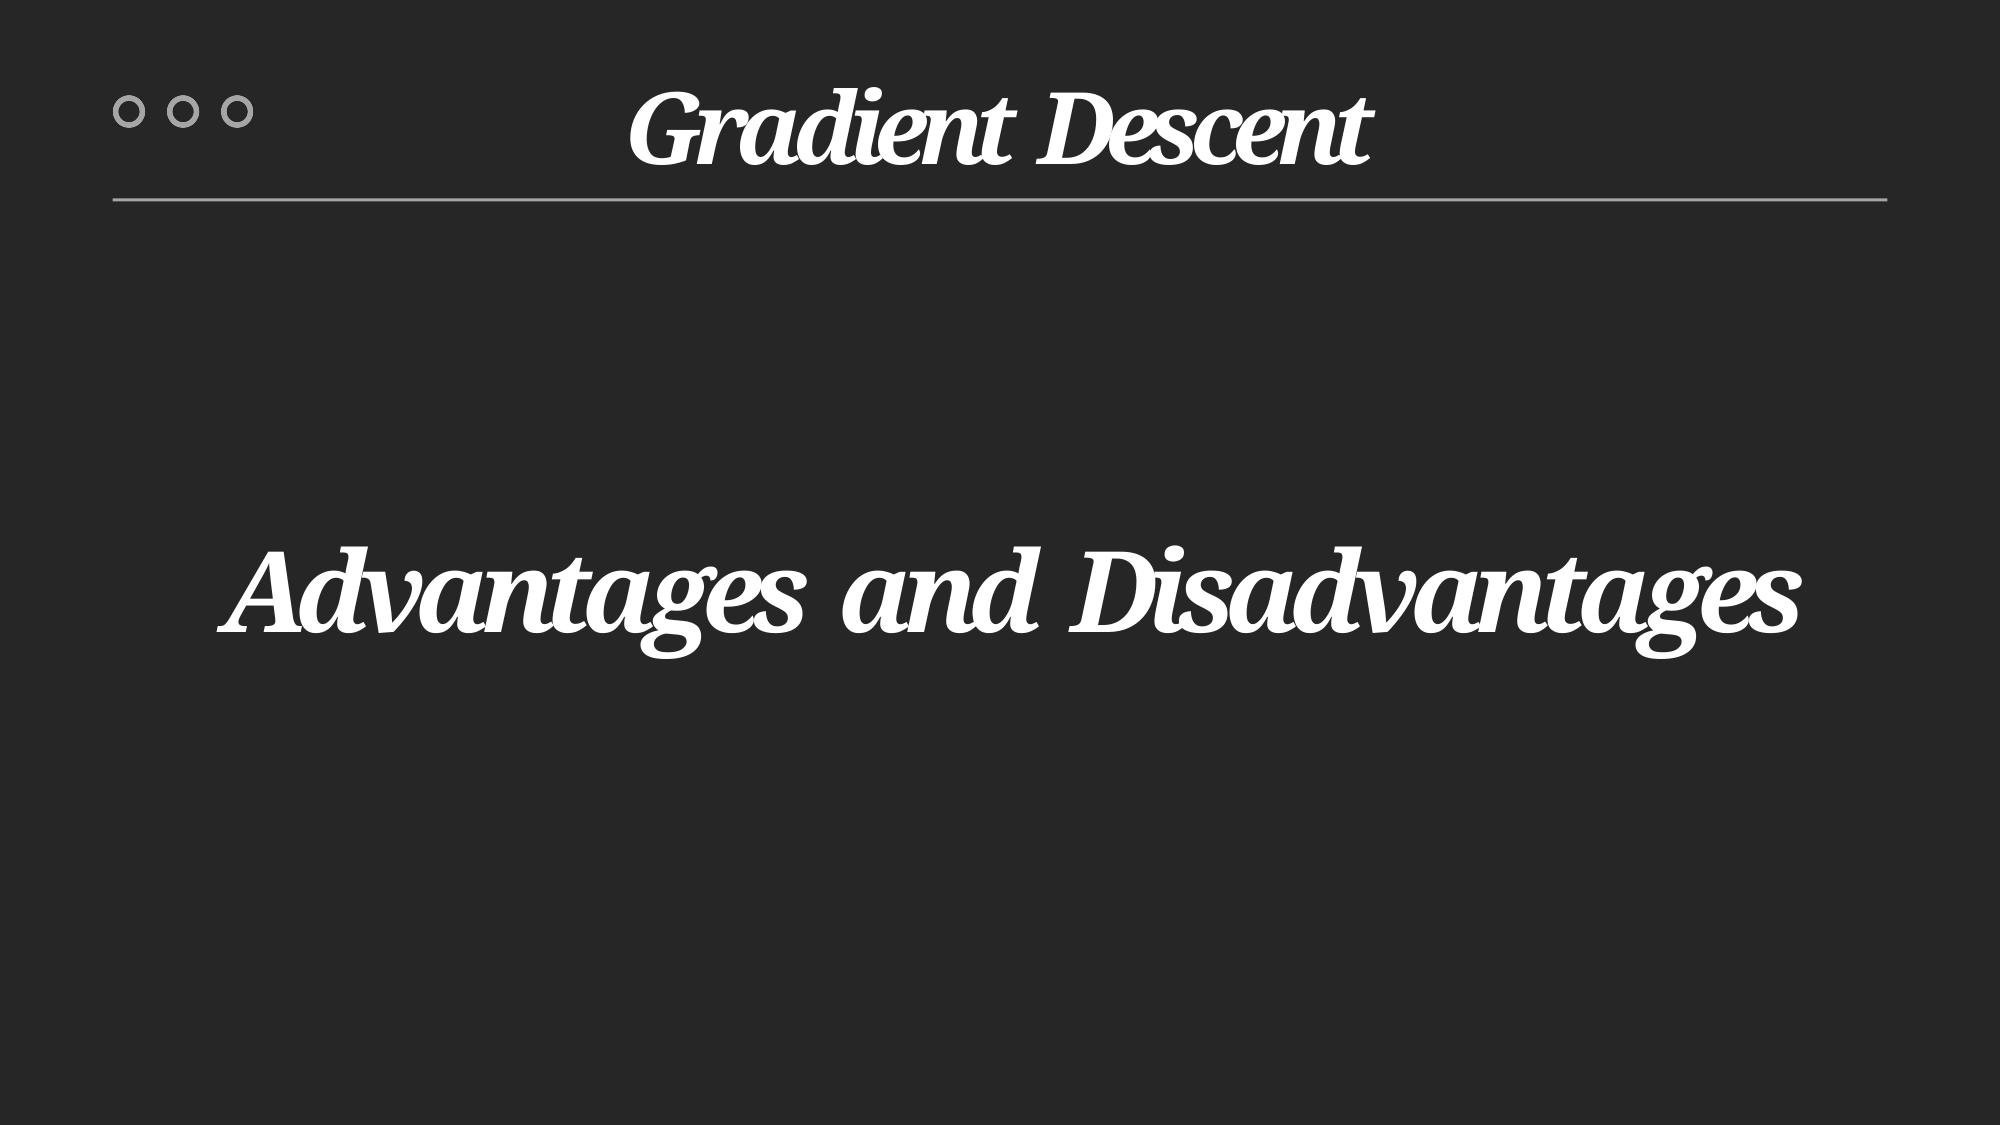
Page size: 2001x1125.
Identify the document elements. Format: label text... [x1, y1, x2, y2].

picture [112, 95, 254, 128]
text_box Gradient Descent [390, 8, 1610, 192]
text_box Advantages and Disadvantages [182, 479, 1846, 663]
text_box [112, 198, 1888, 202]
